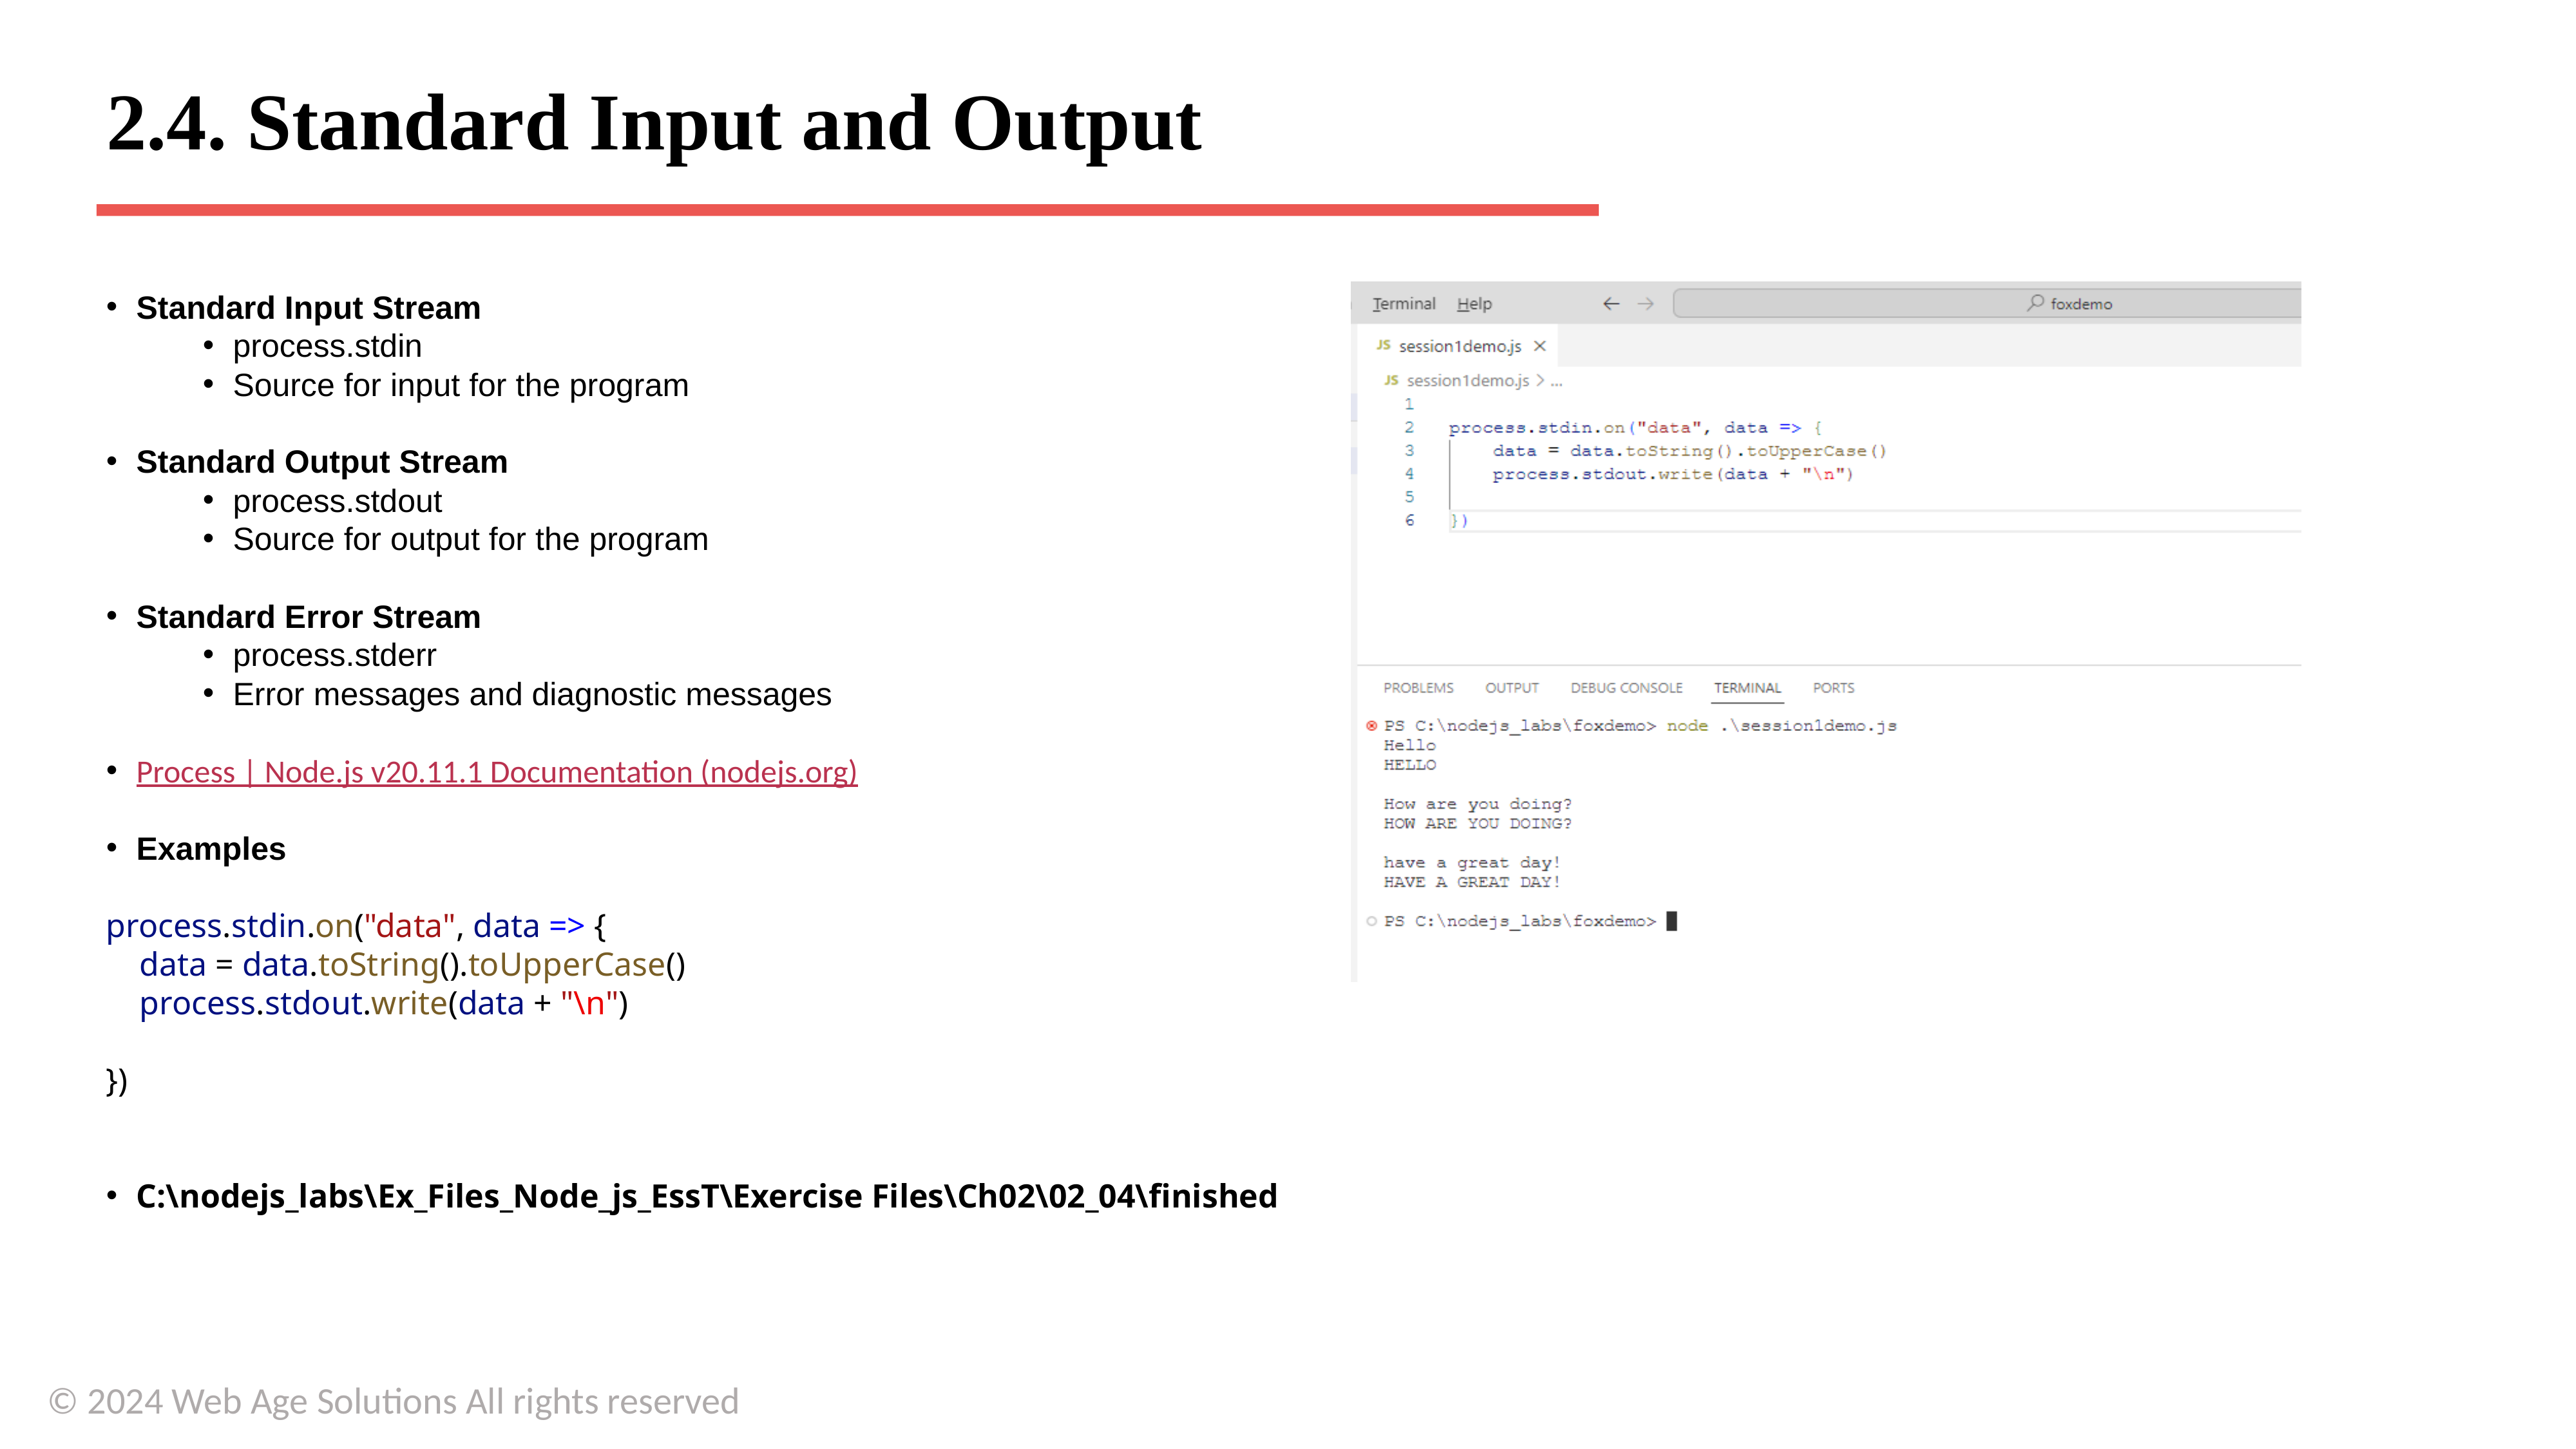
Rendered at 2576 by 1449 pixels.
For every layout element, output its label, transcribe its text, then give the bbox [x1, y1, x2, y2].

title 2.4. Standard Input and Output [97, 49, 1613, 198]
text_box Standard Input Stream process.stdin Source for input for the program Standard Output Stream process.stdout Source for output for the program Standard Error Stream process.stderr Error messages and diagnostic messages Process | Node.js v20.11.1 Documentation (nodejs.org) Examples process.stdin.on("data", data => { data = data.toString().toUpperCase() process.stdout.write(data + "\n") }) C:\nodejs_labs\Ex_Files_Node_js_EssT\Exercise Files\Ch02\02_04\finished [97, 281, 1351, 1219]
text_box © 2024 Web Age Solutions All rights reserved [38, 1372, 1100, 1449]
picture [1351, 281, 2302, 982]
text_box [96, 204, 1599, 217]
